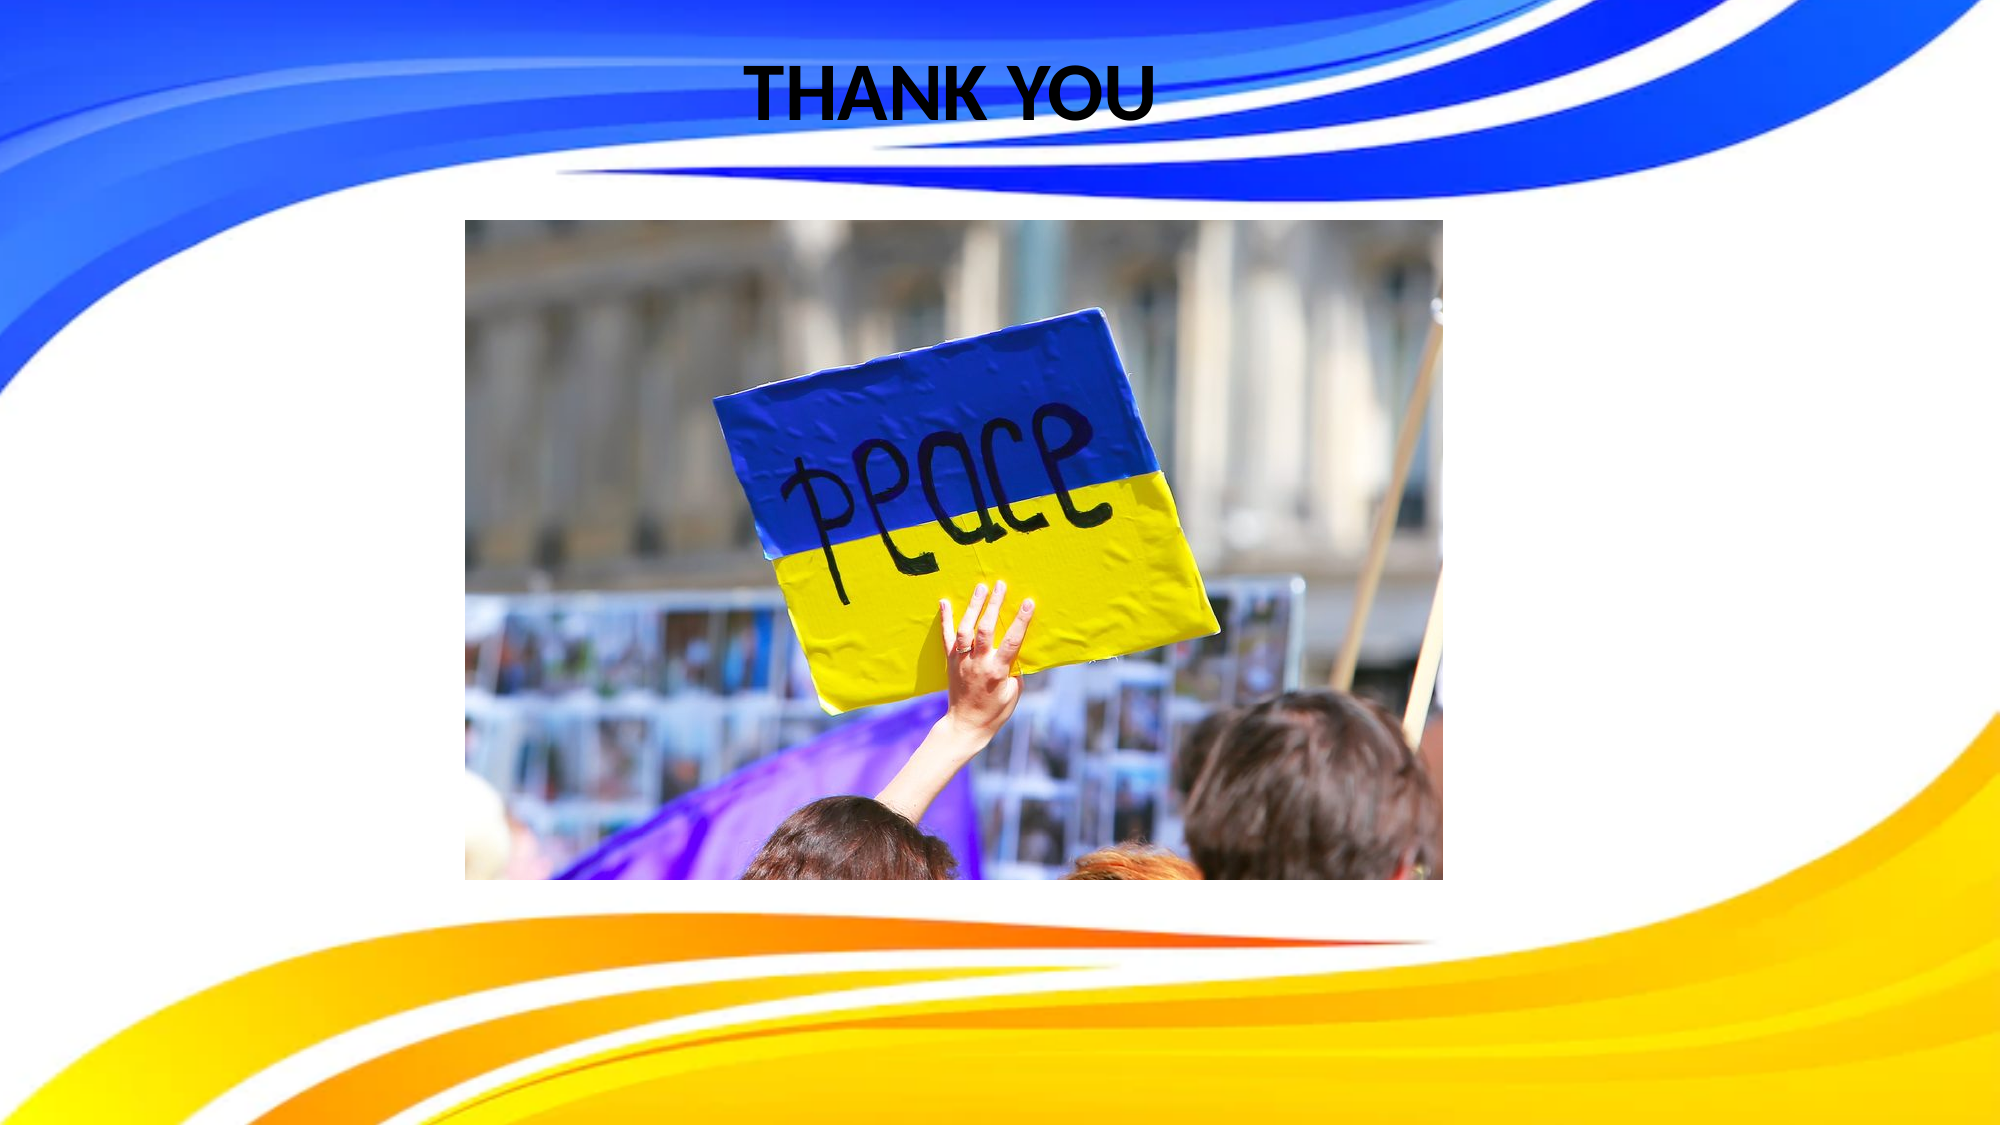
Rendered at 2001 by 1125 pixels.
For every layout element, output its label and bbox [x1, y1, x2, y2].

text_box [0, 0, 2000, 1125]
picture [465, 220, 1443, 880]
